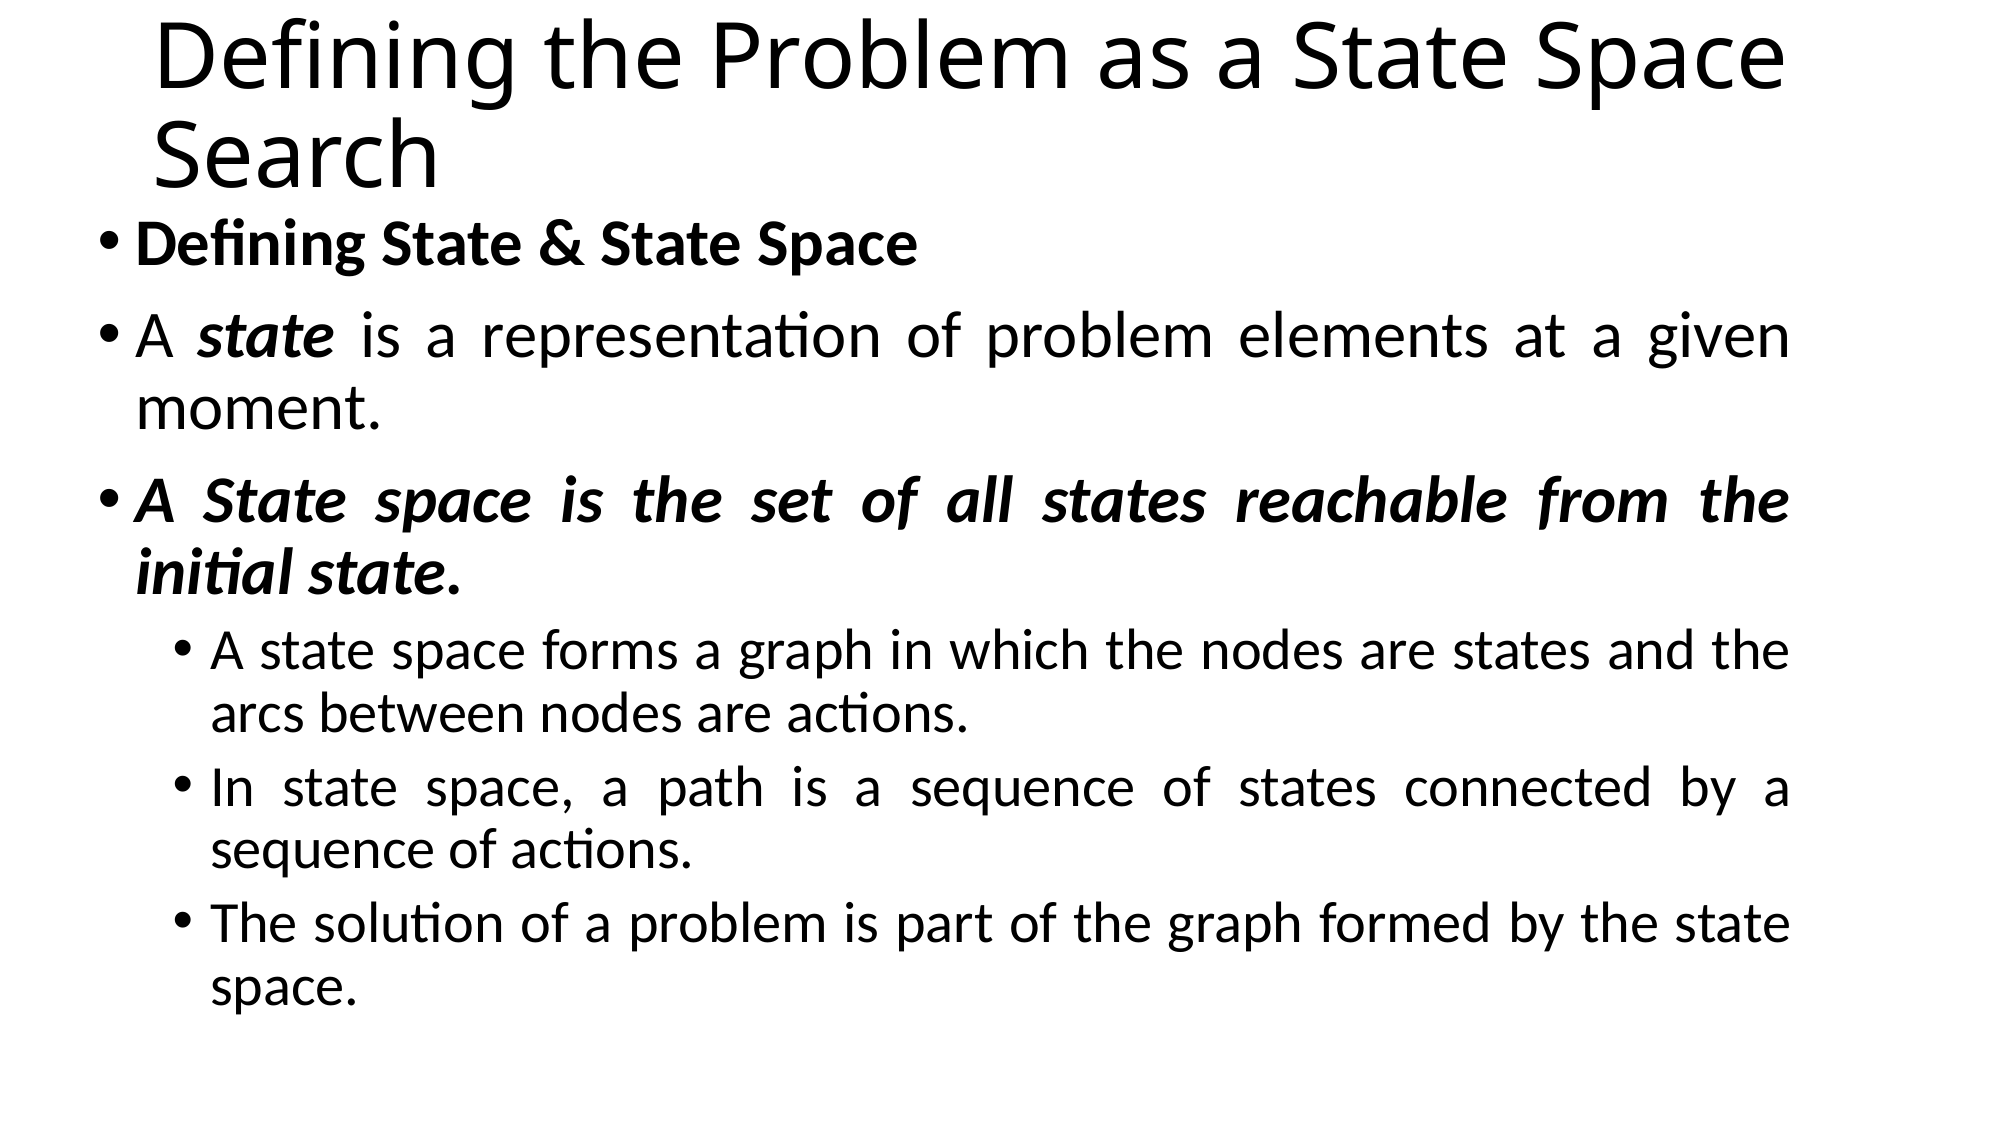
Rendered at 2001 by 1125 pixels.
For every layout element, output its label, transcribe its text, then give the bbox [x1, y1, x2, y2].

list Defining State & State Space A state is a representation of problem elements at a given moment. A State space is the set of all states reachable from the initial state. A state space forms a graph in which the nodes are states and the arcs between nodes are actions. In state space, a path is a sequence of states connected by a sequence of actions. The solution of a problem is part of the graph formed by the state space. [82, 200, 1808, 914]
title Defining the Problem as a State Space Search [137, 0, 1863, 218]
